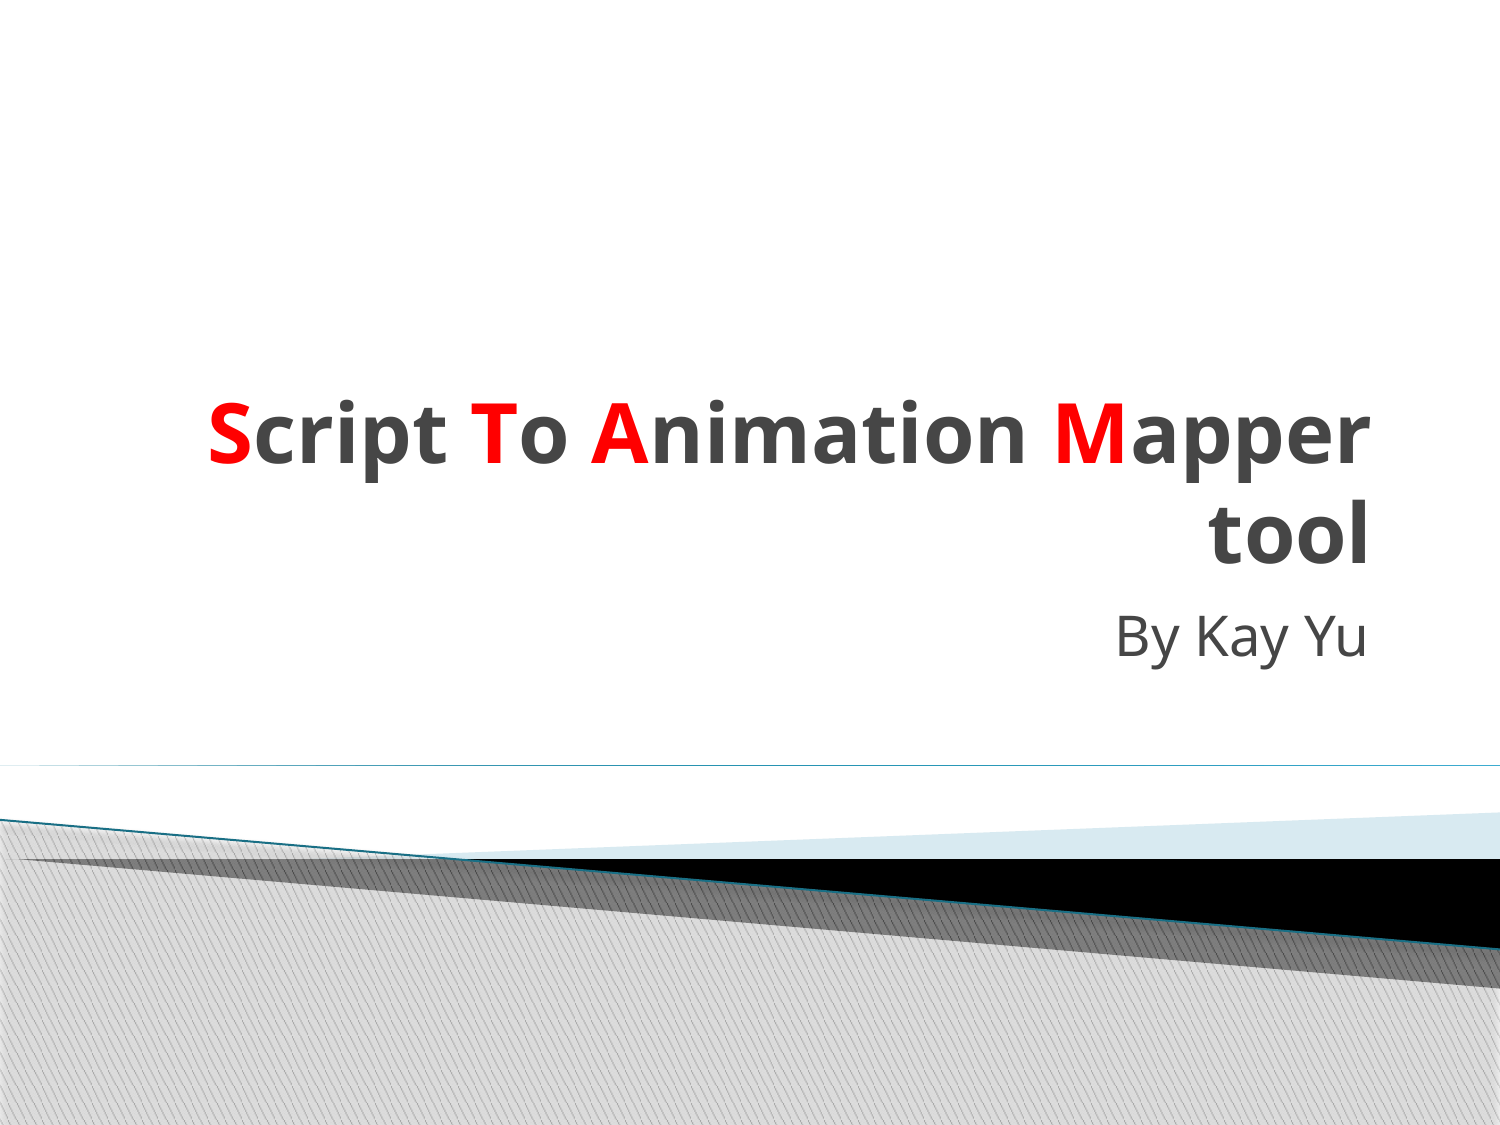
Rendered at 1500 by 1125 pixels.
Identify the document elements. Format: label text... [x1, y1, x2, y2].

picture [5, 859, 1500, 989]
title Script To Animation Mapper tool [112, 287, 1388, 588]
subtitle By Kay Yu [112, 592, 1388, 790]
